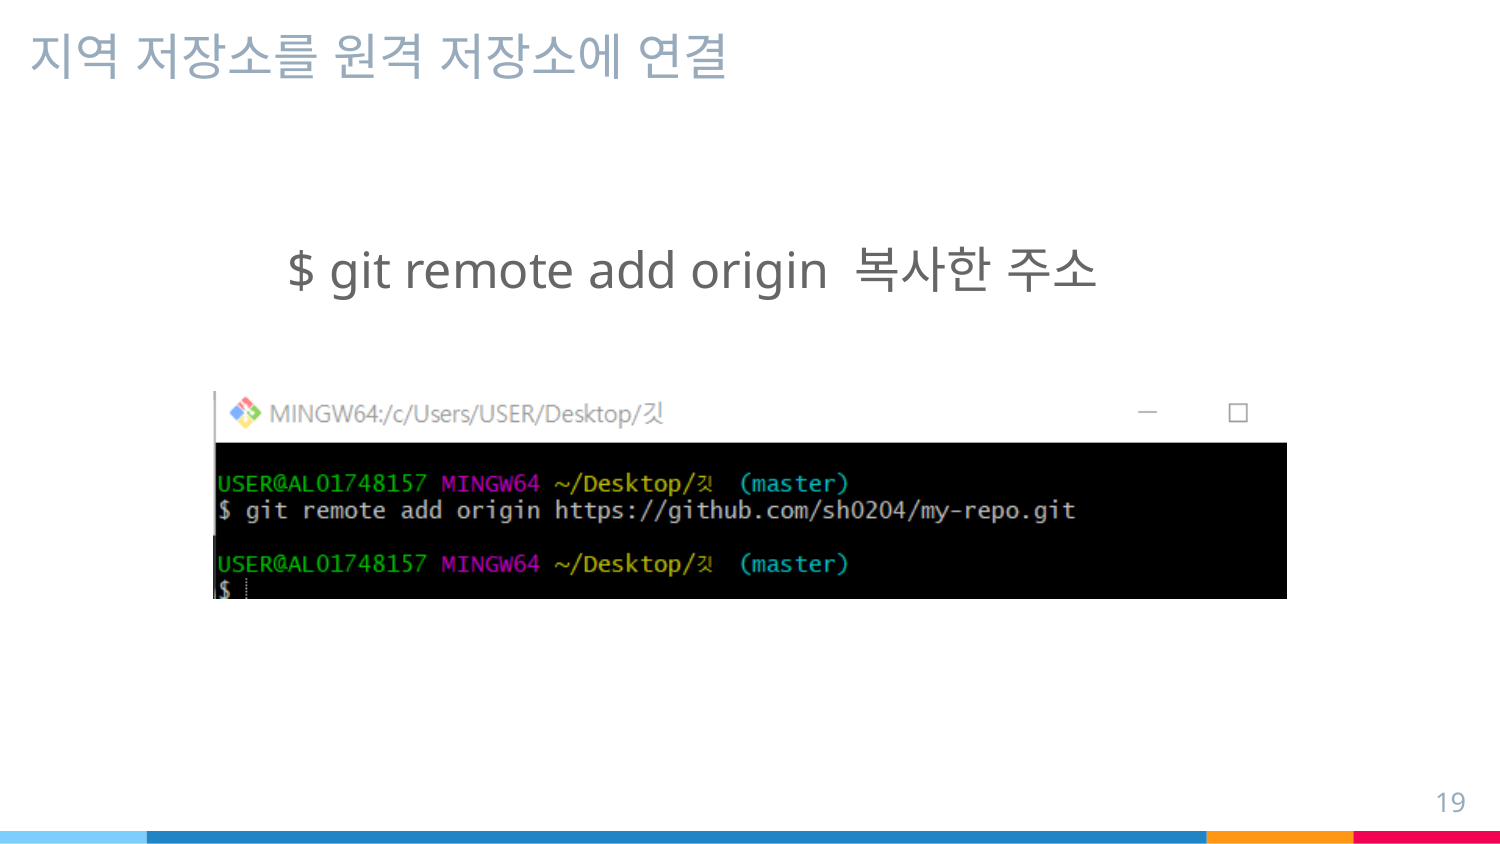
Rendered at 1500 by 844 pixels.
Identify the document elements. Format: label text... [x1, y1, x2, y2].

slide_number 19 [1391, 770, 1482, 822]
picture [213, 391, 1287, 599]
text_box $ git remote add origin 복사한 주소 [273, 231, 1180, 307]
title 지역 저장소를 원격 저장소에 연결 [14, 21, 1392, 101]
